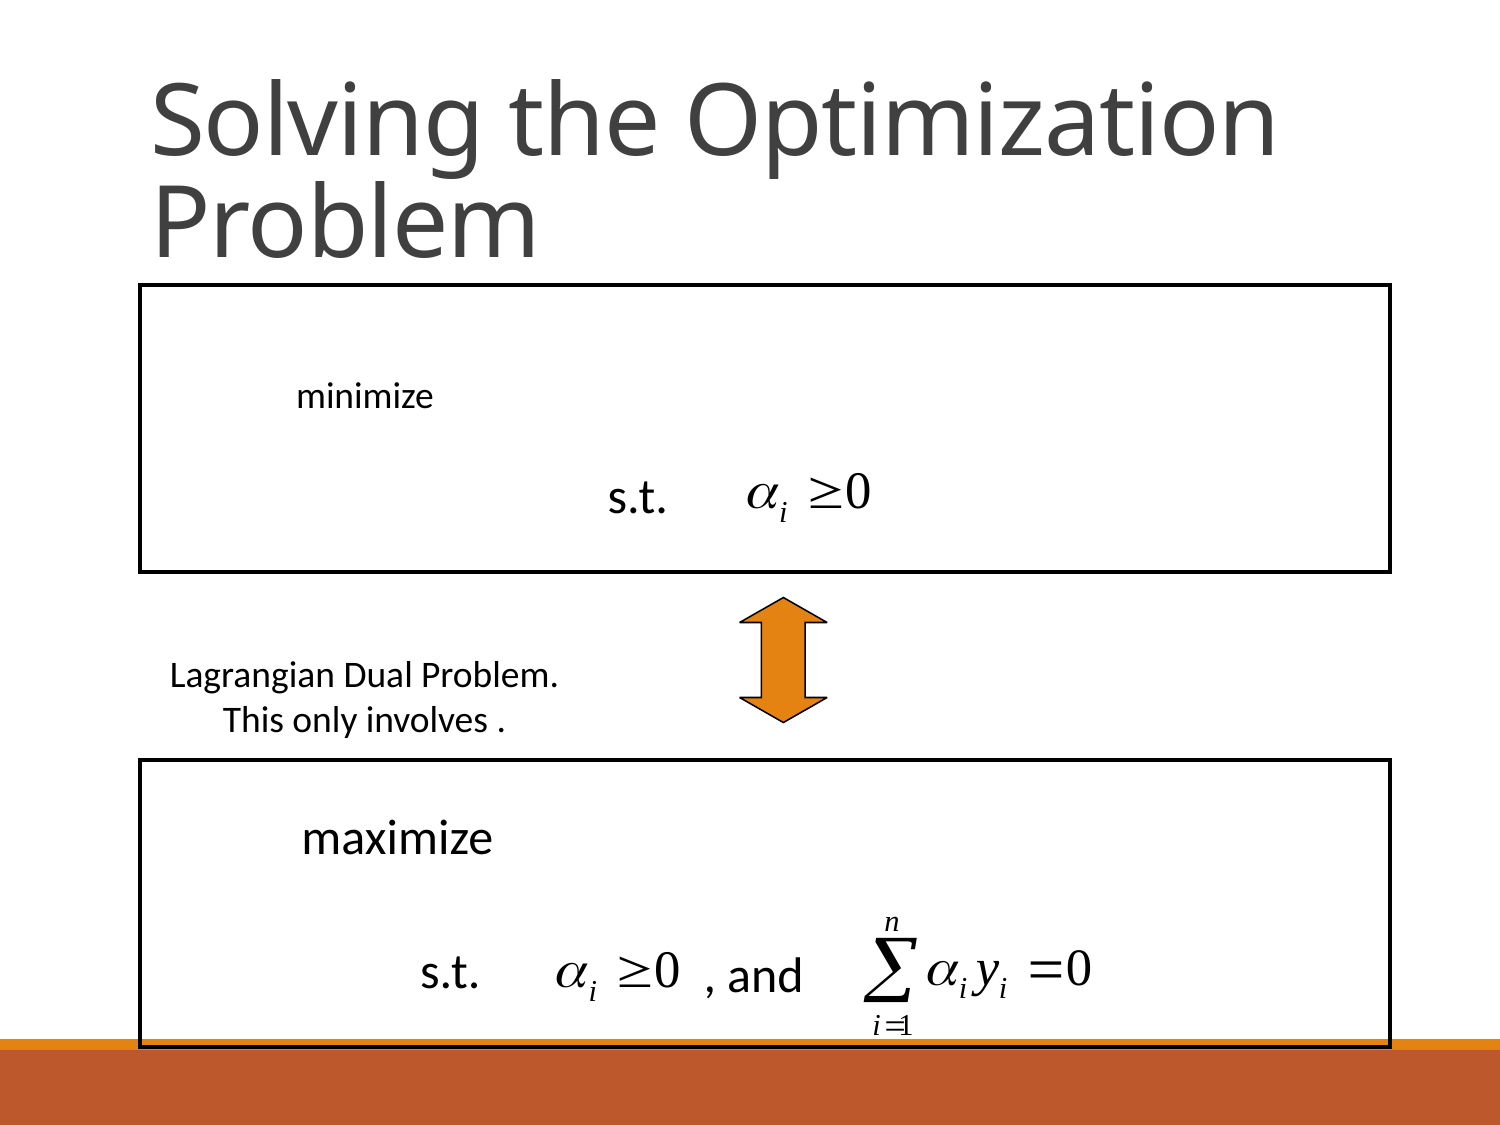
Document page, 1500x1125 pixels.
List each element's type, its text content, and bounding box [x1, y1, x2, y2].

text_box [855, 896, 1103, 1047]
text_box [139, 284, 1390, 573]
text_box , and [696, 934, 819, 1010]
title Solving the Optimization Problem [135, 47, 1373, 285]
text_box [739, 597, 828, 723]
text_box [548, 934, 691, 1015]
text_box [739, 455, 881, 536]
text_box [139, 759, 1390, 1048]
